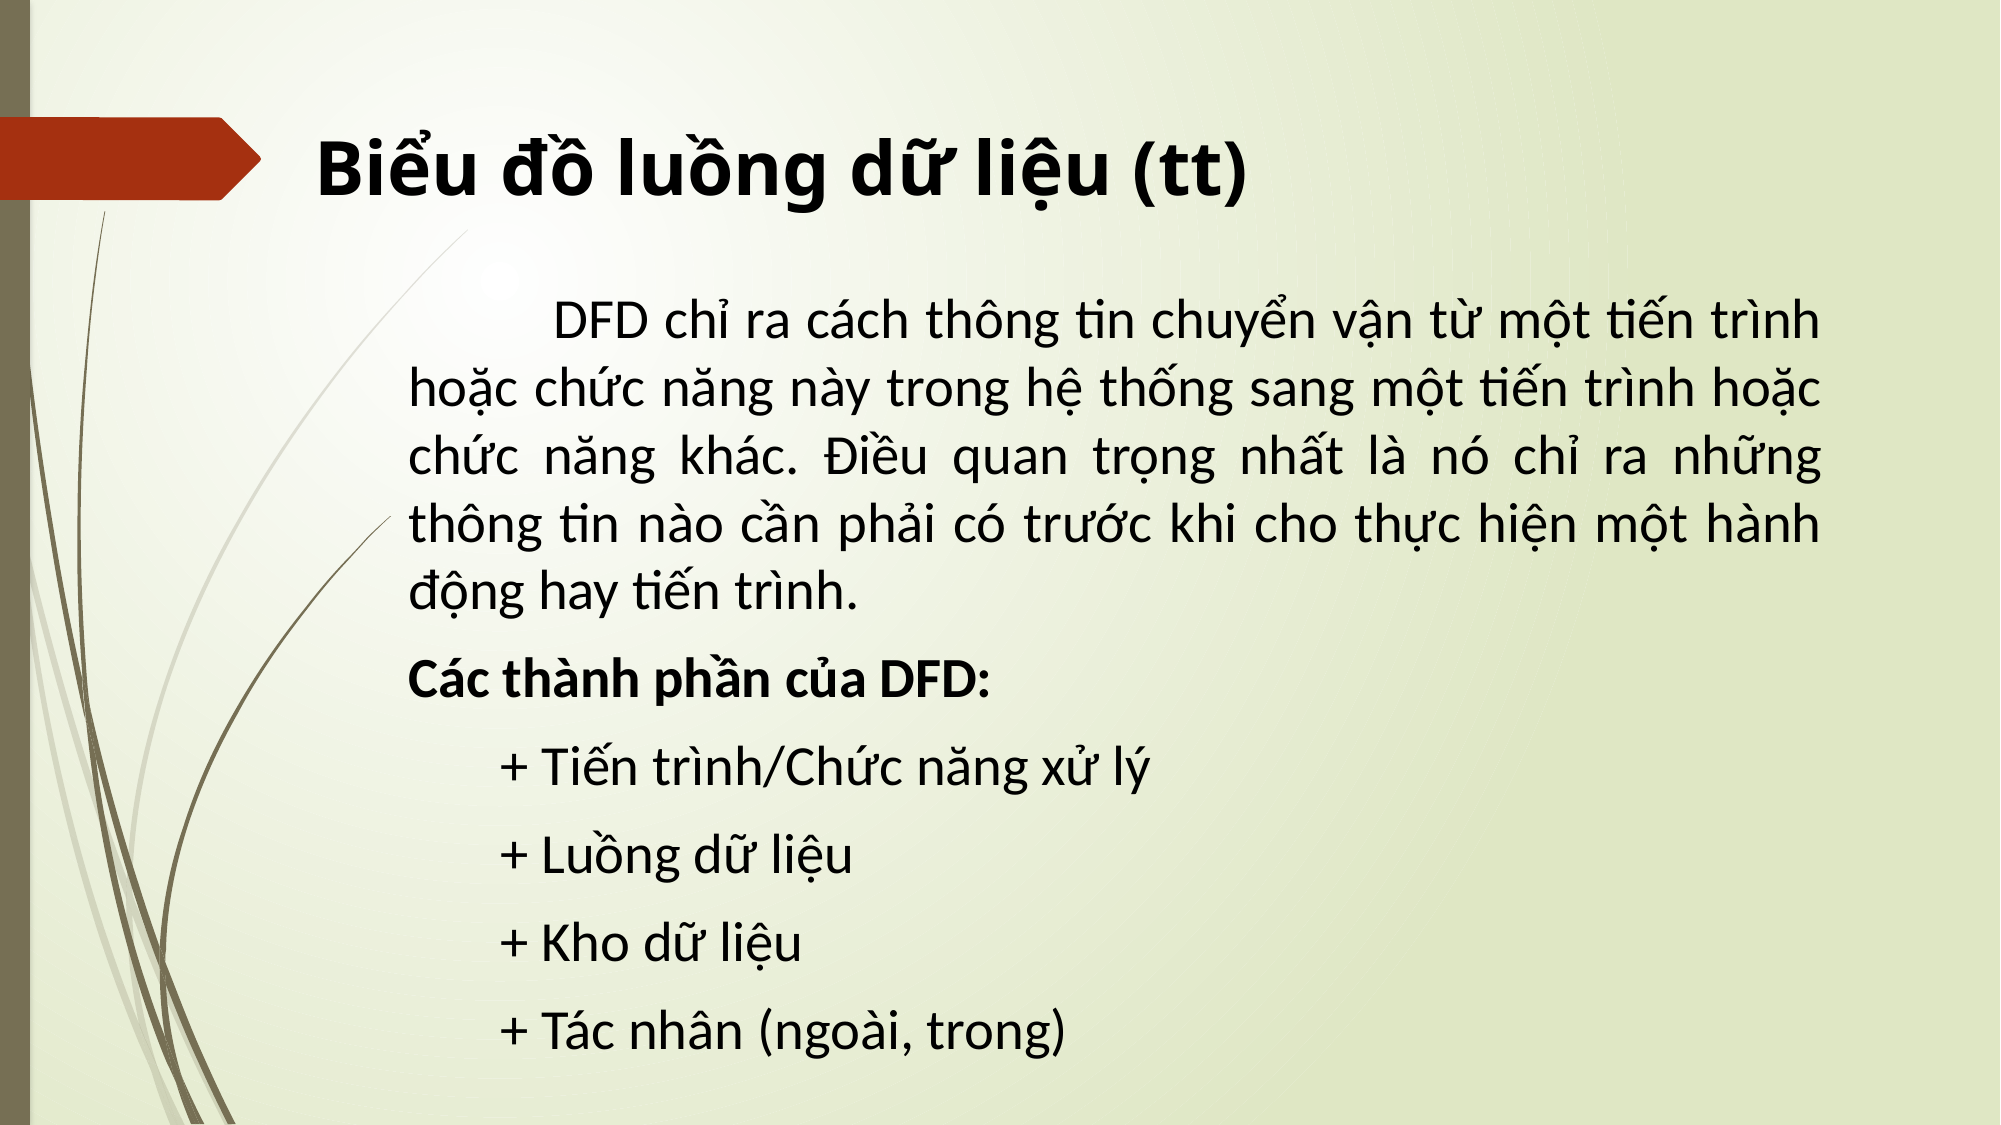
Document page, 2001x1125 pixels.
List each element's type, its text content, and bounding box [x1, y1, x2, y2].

list DFD chỉ ra cách thông tin chuyển vận từ một tiến trình hoặc chức năng này trong hệ thống sang một tiến trình hoặc chức năng khác. Điều quan trọng nhất là nó chỉ ra những thông tin nào cần phải có trước khi cho thực hiện một hành động hay tiến trình. Các thành phần của DFD: + Tiến trình/Chức năng xử lý + Luồng dữ liệu + Kho dữ liệu + Tác nhân (ngoài, trong) [393, 275, 1838, 1075]
title Biểu đồ luồng dữ liệu (tt) [299, 112, 1762, 235]
